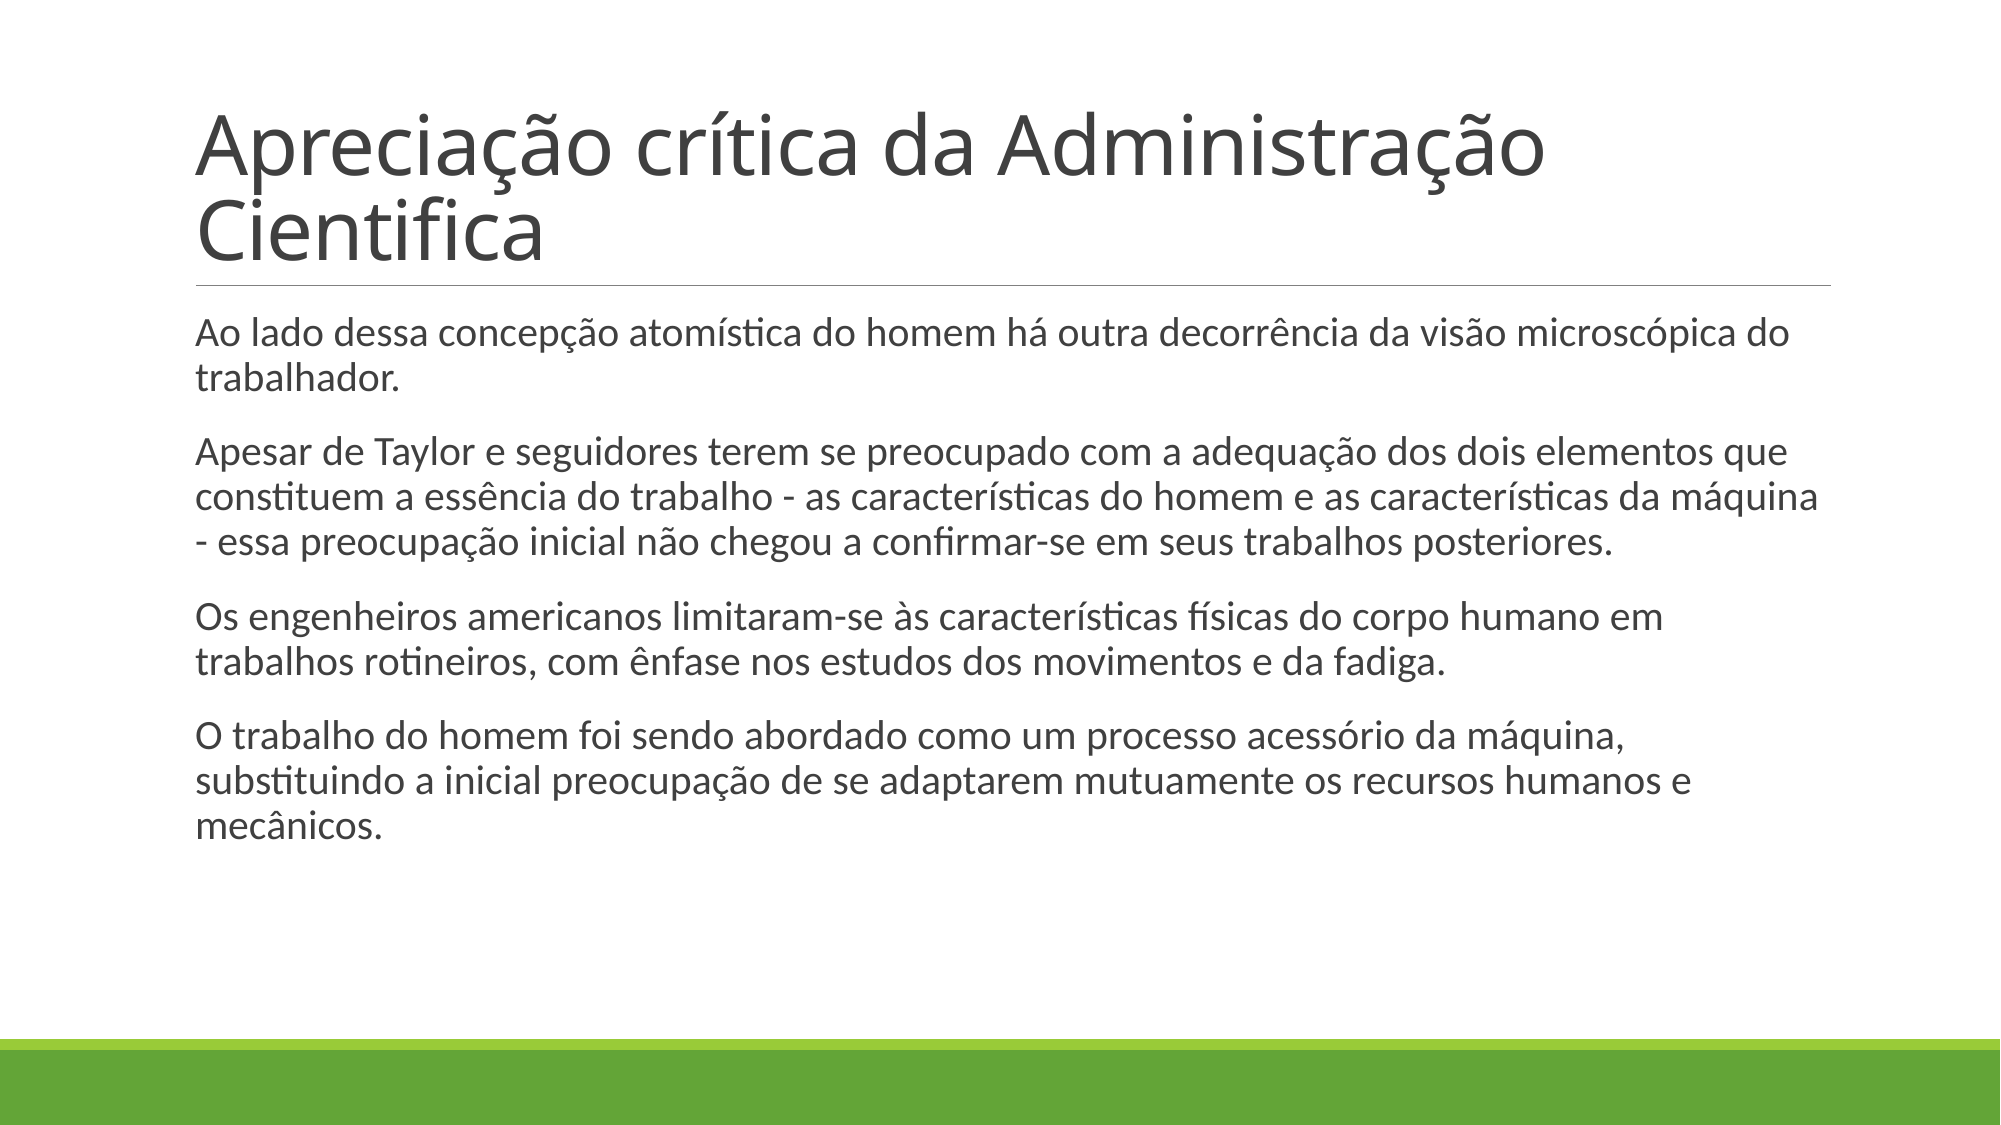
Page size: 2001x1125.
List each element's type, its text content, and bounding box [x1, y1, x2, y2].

list Ao lado dessa concepção atomística do homem há outra decorrência da visão microscópica do trabalhador. Apesar de Taylor e seguidores terem se preocupado com a adequação dos dois elementos que constituem a essência do trabalho - as características do homem e as características da máquina - essa preocupação inicial não chegou a confirmar-se em seus trabalhos posteriores. Os engenheiros americanos limitaram-se às características físicas do corpo humano em trabalhos rotineiros, com ênfase nos estudos dos movimentos e da fadiga. O trabalho do homem foi sendo abordado como um processo acessório da máquina, substituindo a inicial preocupação de se adaptarem mutuamente os recursos humanos e mecânicos. [180, 302, 1830, 963]
title Apreciação crítica da Administração Cientifica [180, 47, 1830, 285]
